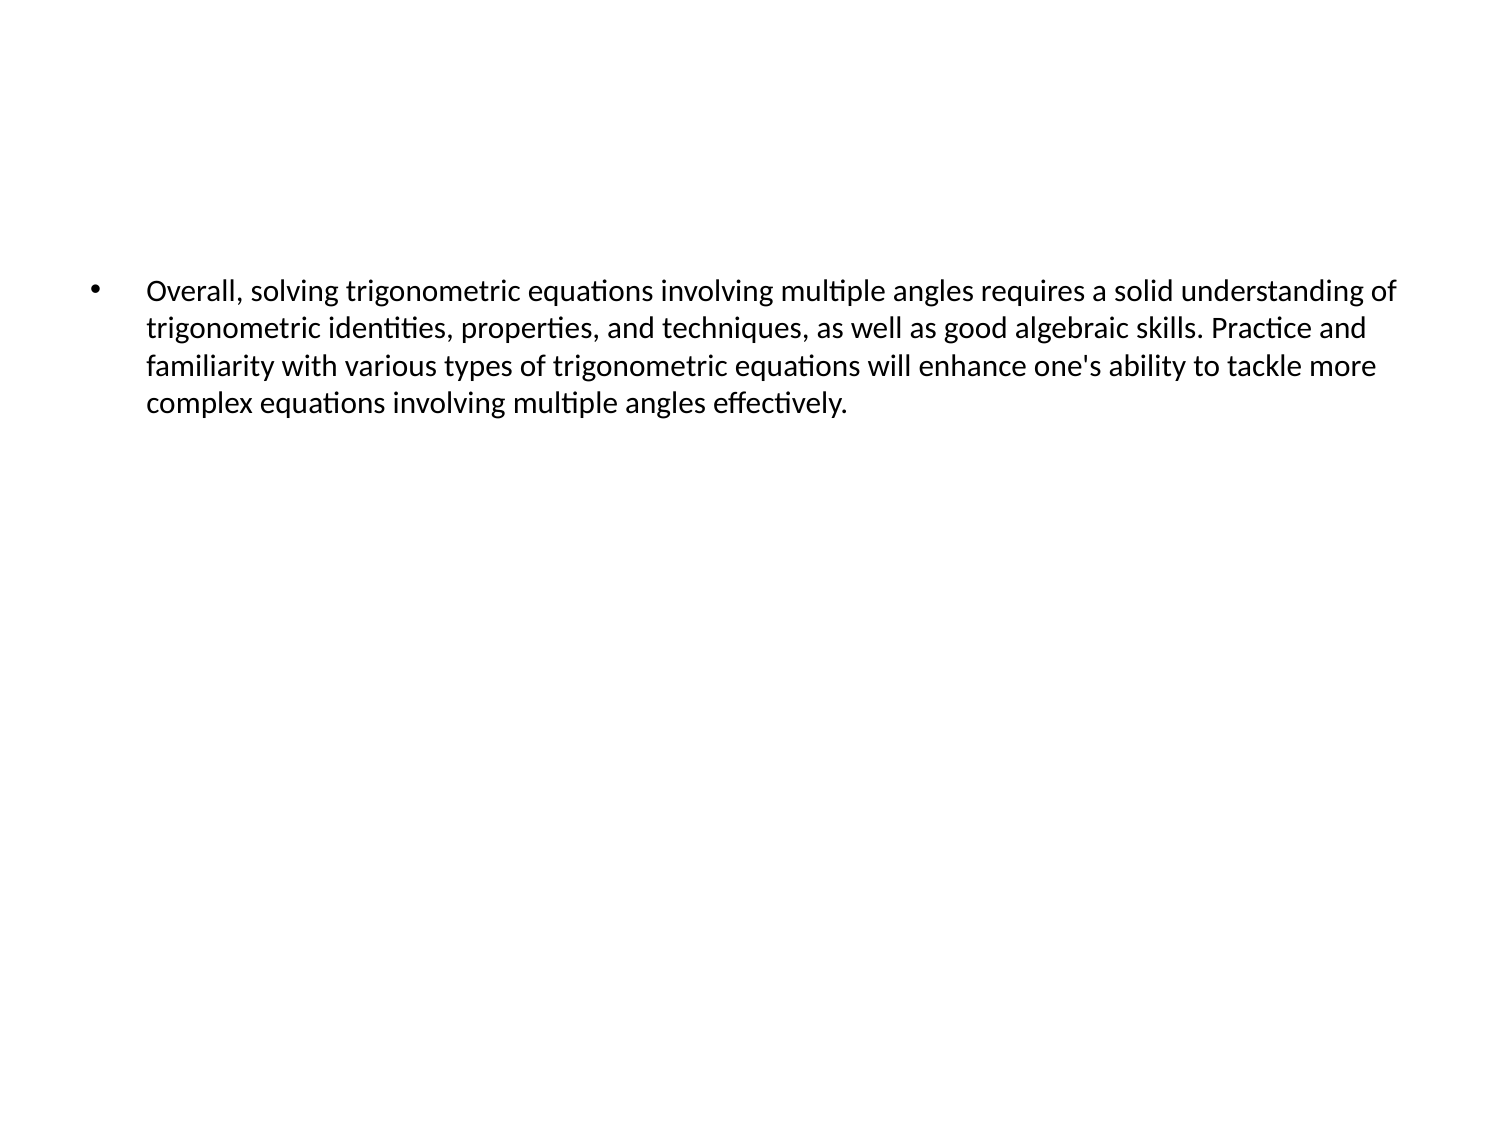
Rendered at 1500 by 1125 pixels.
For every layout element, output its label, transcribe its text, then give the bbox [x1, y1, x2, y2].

list Overall, solving trigonometric equations involving multiple angles requires a solid understanding of trigonometric identities, properties, and techniques, as well as good algebraic skills. Practice and familiarity with various types of trigonometric equations will enhance one's ability to tackle more complex equations involving multiple angles effectively. [75, 262, 1425, 1005]
